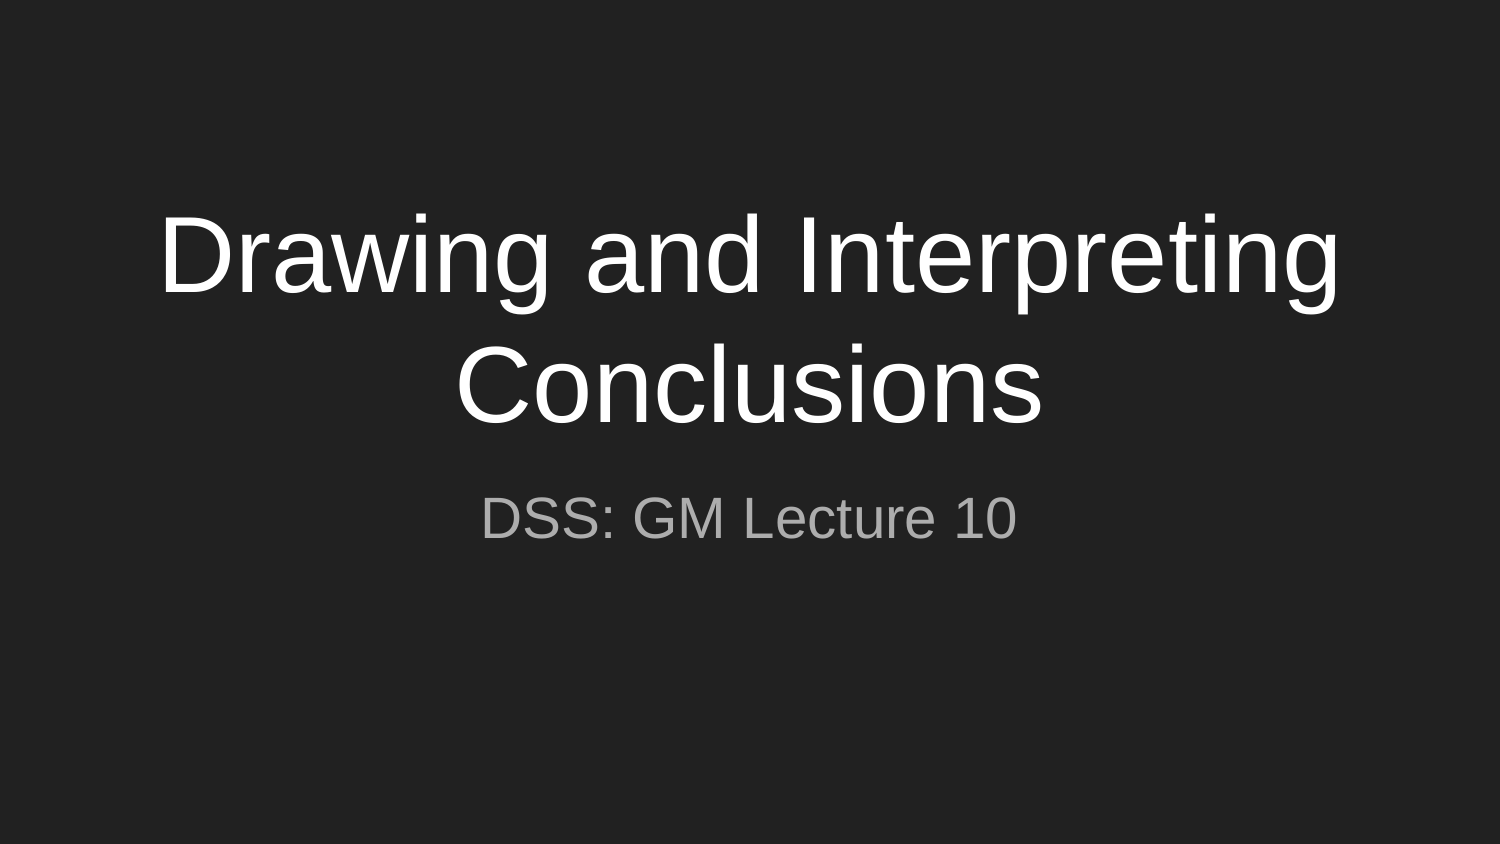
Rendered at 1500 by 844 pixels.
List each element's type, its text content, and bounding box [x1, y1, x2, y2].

title Drawing and Interpreting Conclusions [51, 122, 1449, 459]
subtitle DSS: GM Lecture 10 [51, 464, 1449, 595]
